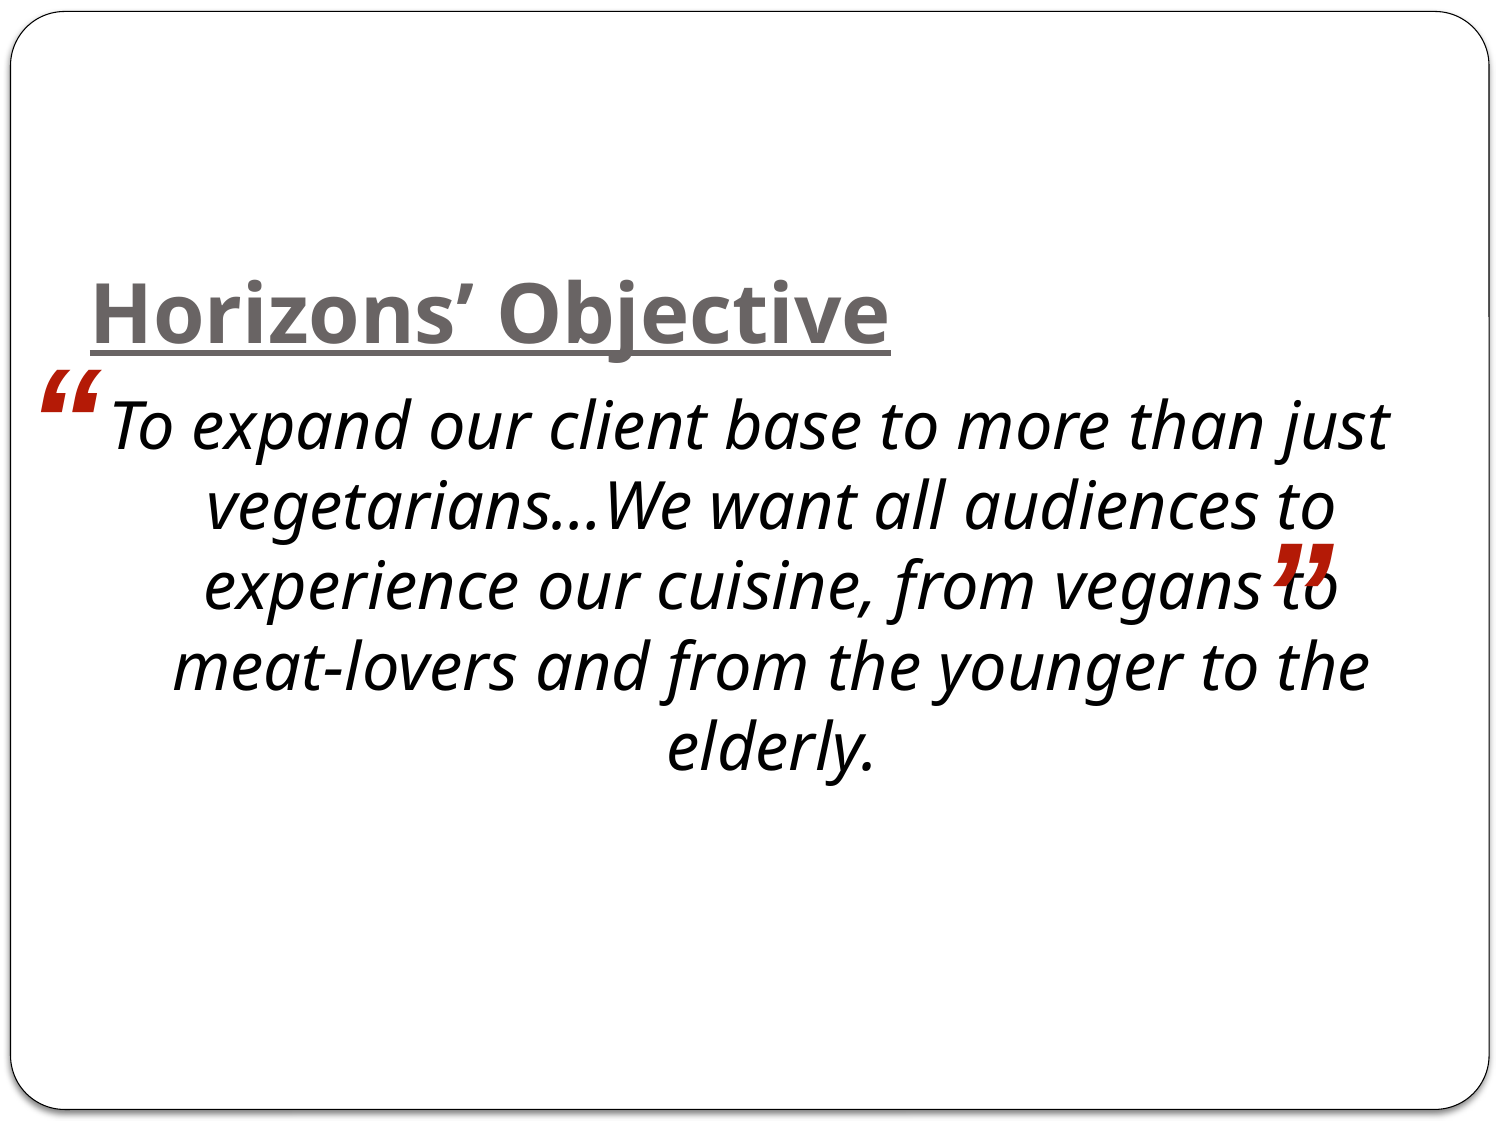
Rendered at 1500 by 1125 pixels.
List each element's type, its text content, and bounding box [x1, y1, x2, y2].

title Horizons’ Objective [75, 187, 1425, 375]
text_box “ [12, 315, 118, 511]
list To expand our client base to more than just vegetarians…We want all audiences to experience our cuisine, from vegans to meat-lovers and from the younger to the elderly. [75, 375, 1425, 934]
text_box ” [1244, 490, 1350, 686]
